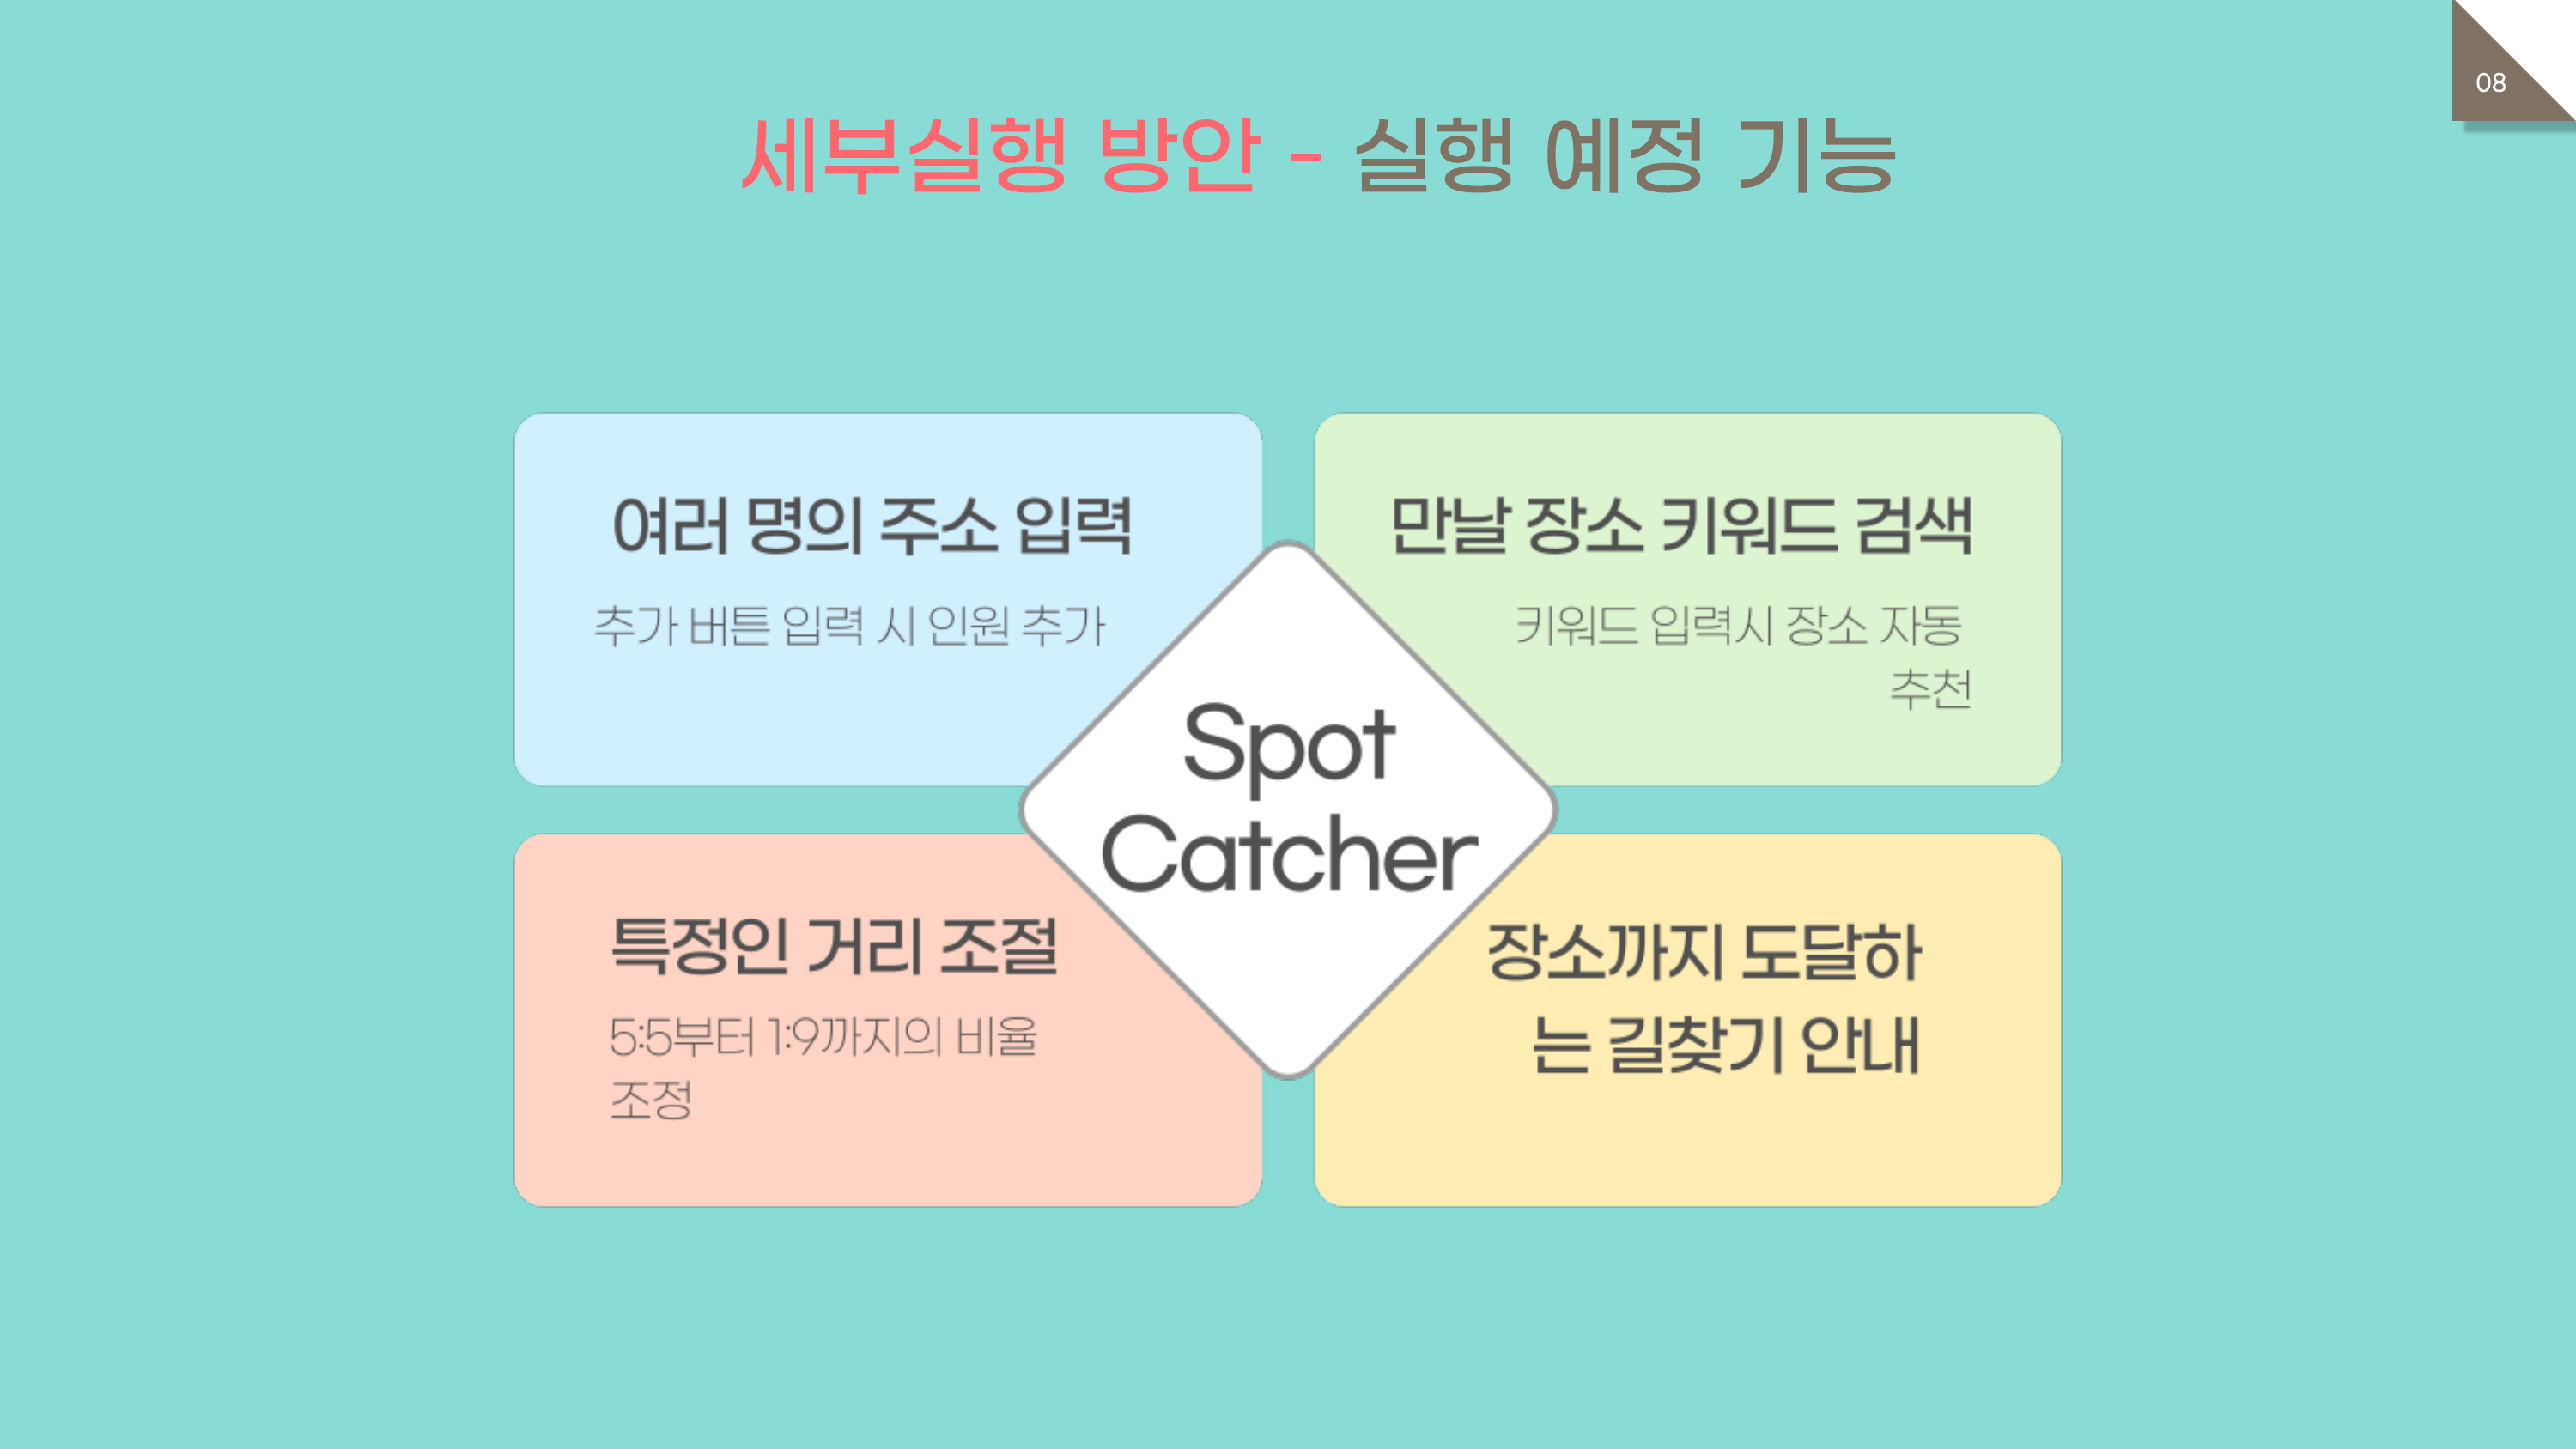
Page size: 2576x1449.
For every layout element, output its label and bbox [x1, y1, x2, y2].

text_box [1347, 108, 1521, 203]
text_box [1291, 153, 1322, 162]
text_box [1093, 109, 1270, 203]
text_box [506, 405, 2071, 1216]
text_box [2443, 0, 2576, 131]
text_box [2467, 64, 2516, 102]
text_box [732, 108, 1073, 204]
text_box [1732, 109, 1905, 203]
text_box [1538, 109, 1710, 203]
text_box [2402, 0, 2576, 194]
